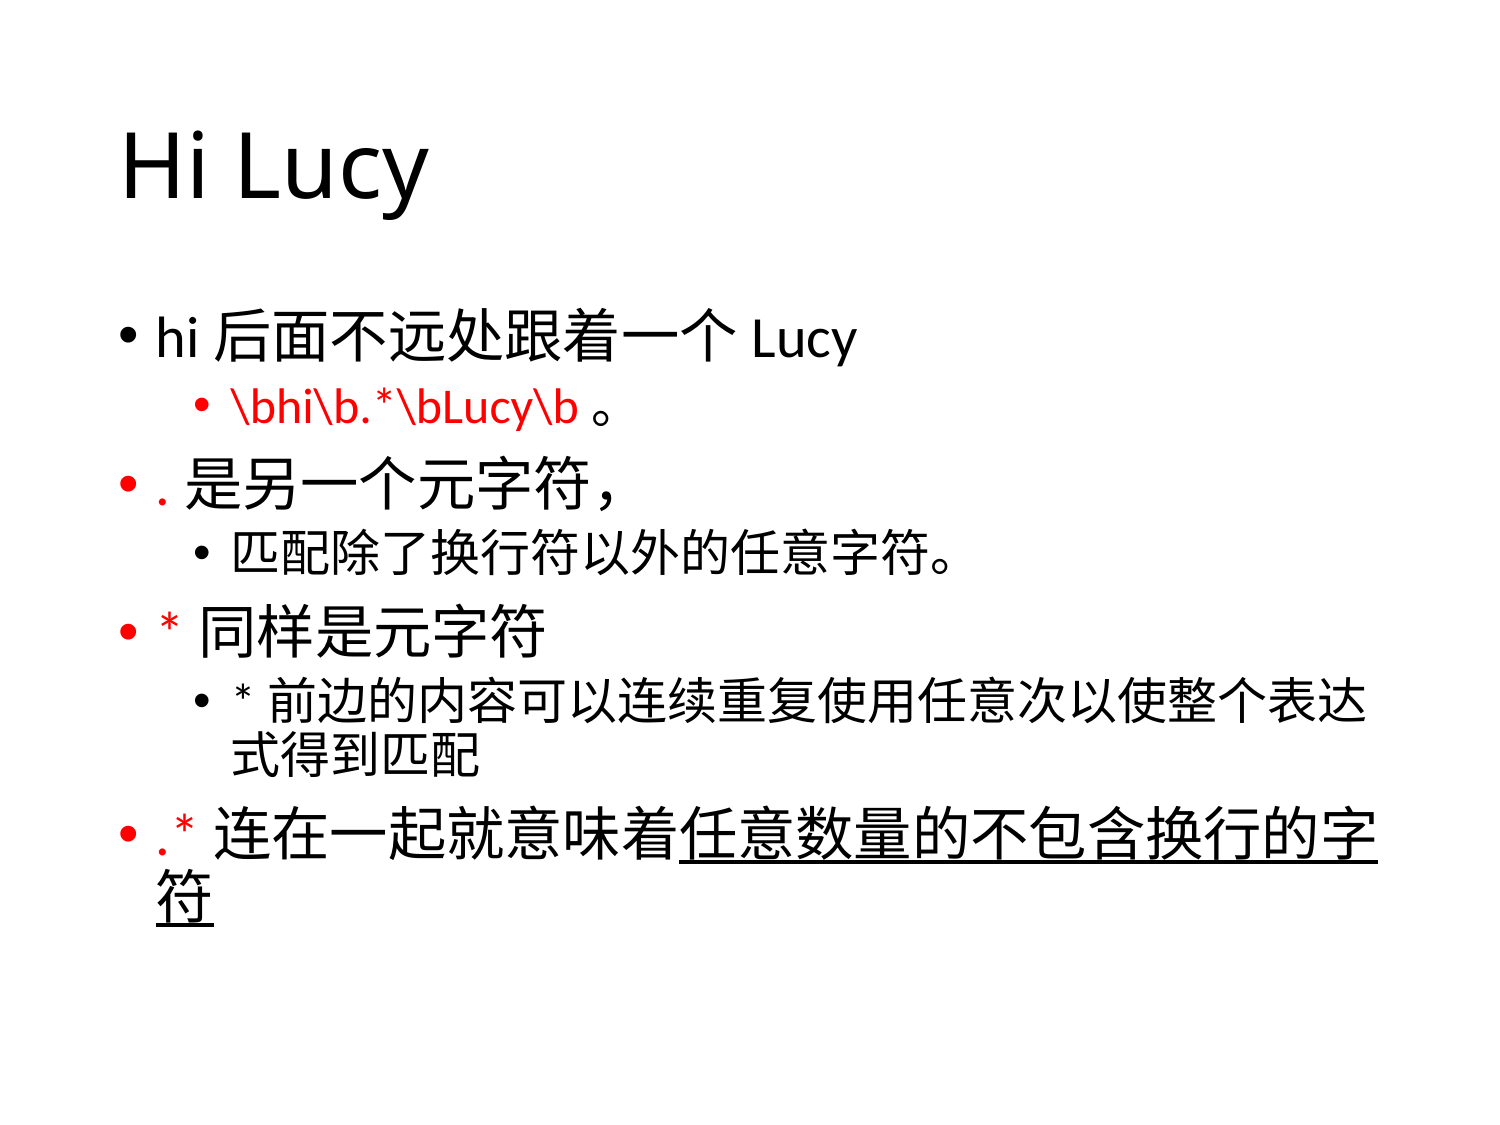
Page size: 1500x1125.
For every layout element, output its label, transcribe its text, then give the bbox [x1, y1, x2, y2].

title Hi Lucy [103, 59, 1397, 278]
list hi后面不远处跟着一个Lucy \bhi\b.*\bLucy\b。 .是另一个元字符， 匹配除了换行符以外的任意字符。 *同样是元字符 *前边的内容可以连续重复使用任意次以使整个表达式得到匹配 .*连在一起就意味着任意数量的不包含换行的字符 [103, 299, 1397, 1014]
